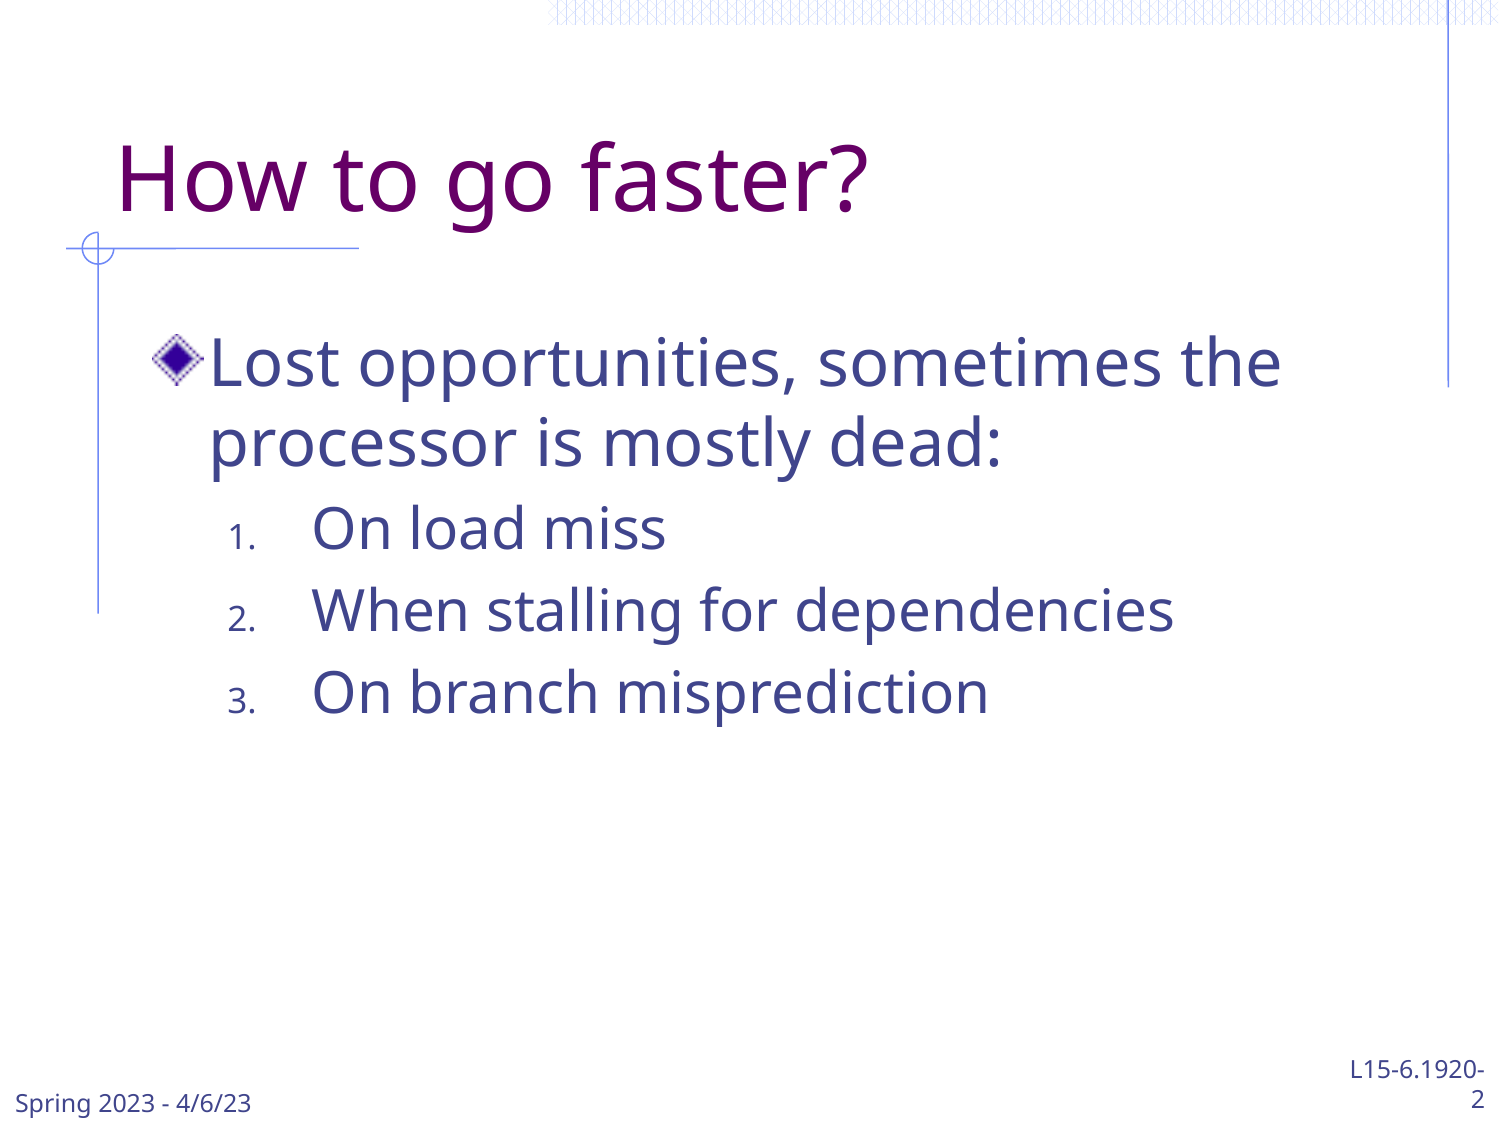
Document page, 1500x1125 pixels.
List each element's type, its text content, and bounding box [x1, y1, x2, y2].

title How to go faster? [99, 49, 1376, 238]
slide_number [1187, 1049, 1500, 1125]
list Lost opportunities, sometimes the processor is mostly dead: On load miss When stalling for dependencies On branch misprediction [137, 312, 1413, 988]
picture [152, 334, 204, 386]
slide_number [0, 1049, 313, 1125]
